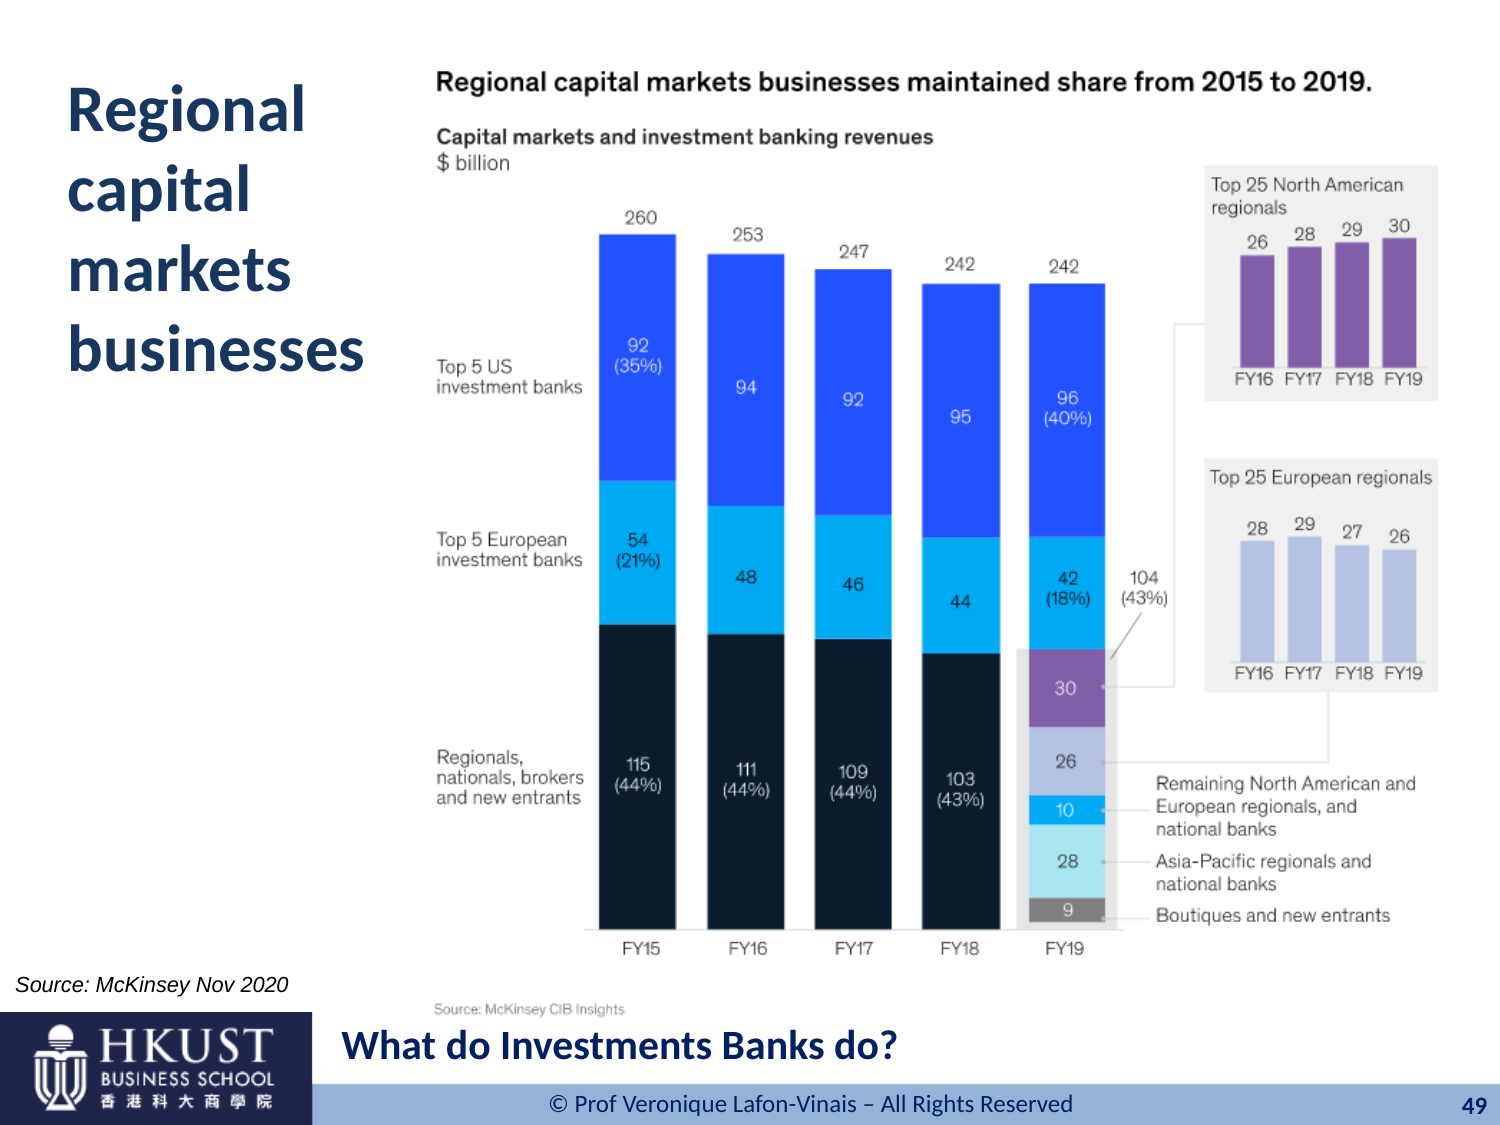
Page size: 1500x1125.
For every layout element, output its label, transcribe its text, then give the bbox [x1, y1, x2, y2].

title Regional capital markets businesses [52, 37, 410, 413]
picture [0, 1012, 1500, 1125]
slide_number 49 [1351, 1080, 1500, 1125]
text_box Source: McKinsey Nov 2020 [0, 963, 344, 1005]
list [412, 37, 1461, 1031]
footer What do Investments Banks do? [326, 1007, 1500, 1078]
